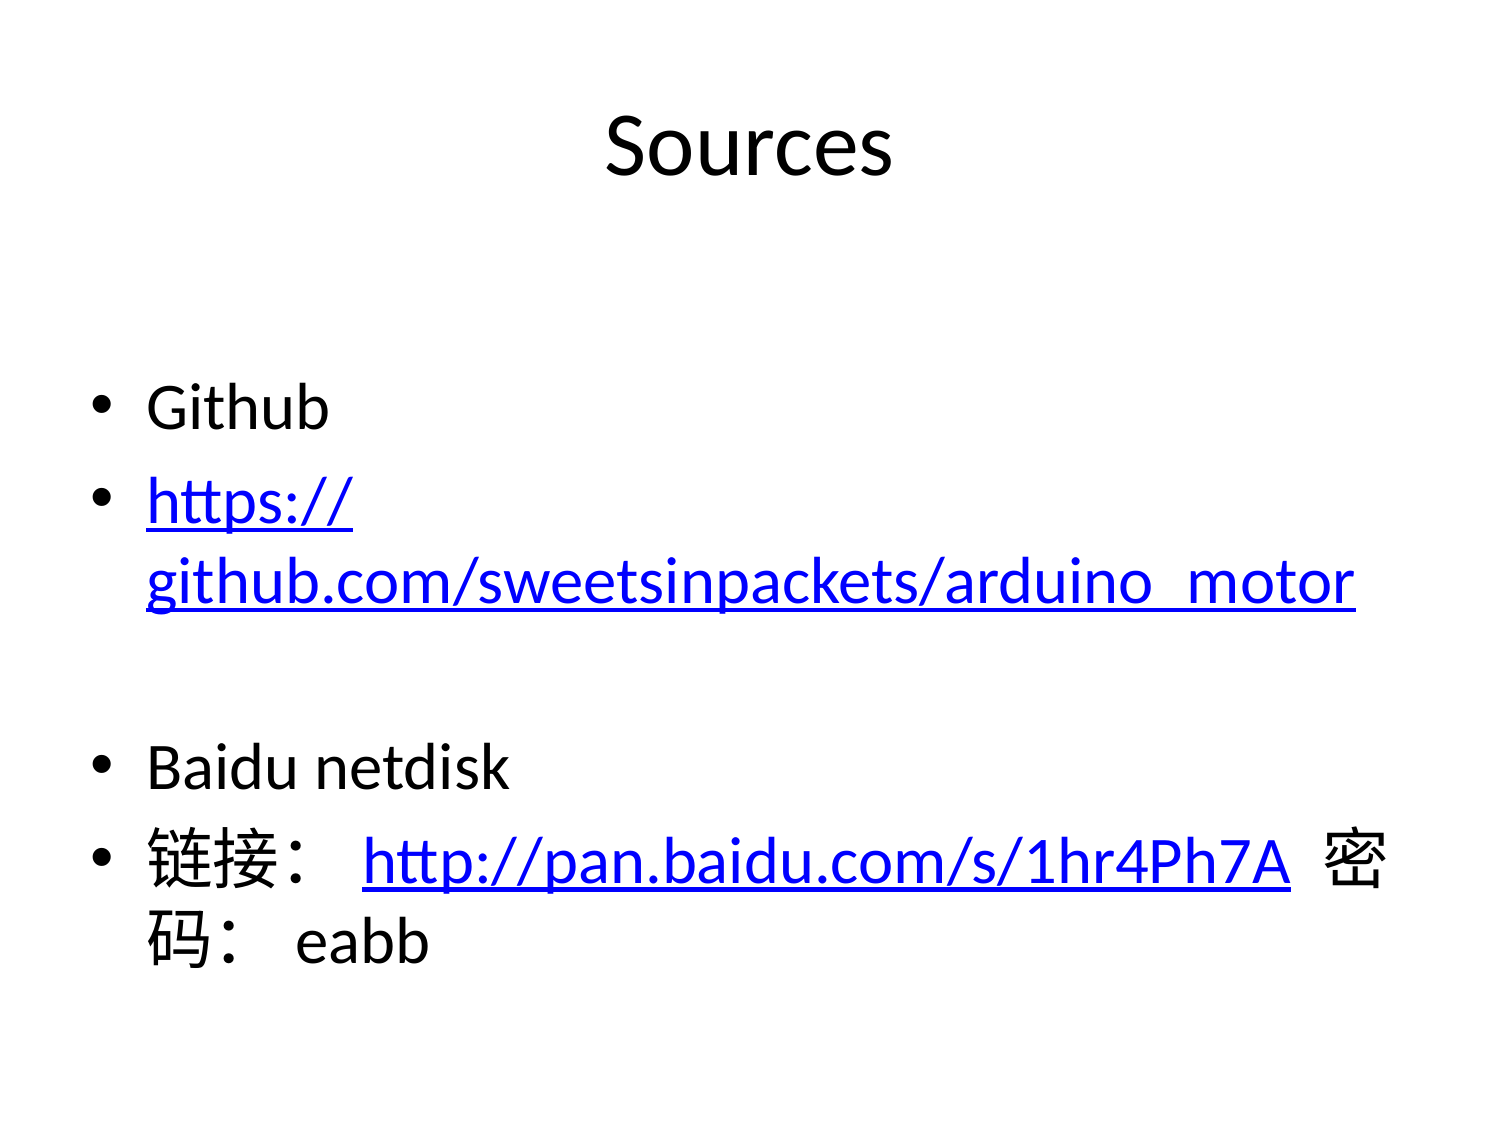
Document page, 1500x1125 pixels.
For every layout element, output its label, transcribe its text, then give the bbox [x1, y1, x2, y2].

list Github https://github.com/sweetsinpackets/arduino_motor Baidu netdisk 链接：http://pan.baidu.com/s/1hr4Ph7A 密码：eabb [75, 262, 1425, 1005]
title Sources [75, 45, 1425, 233]
